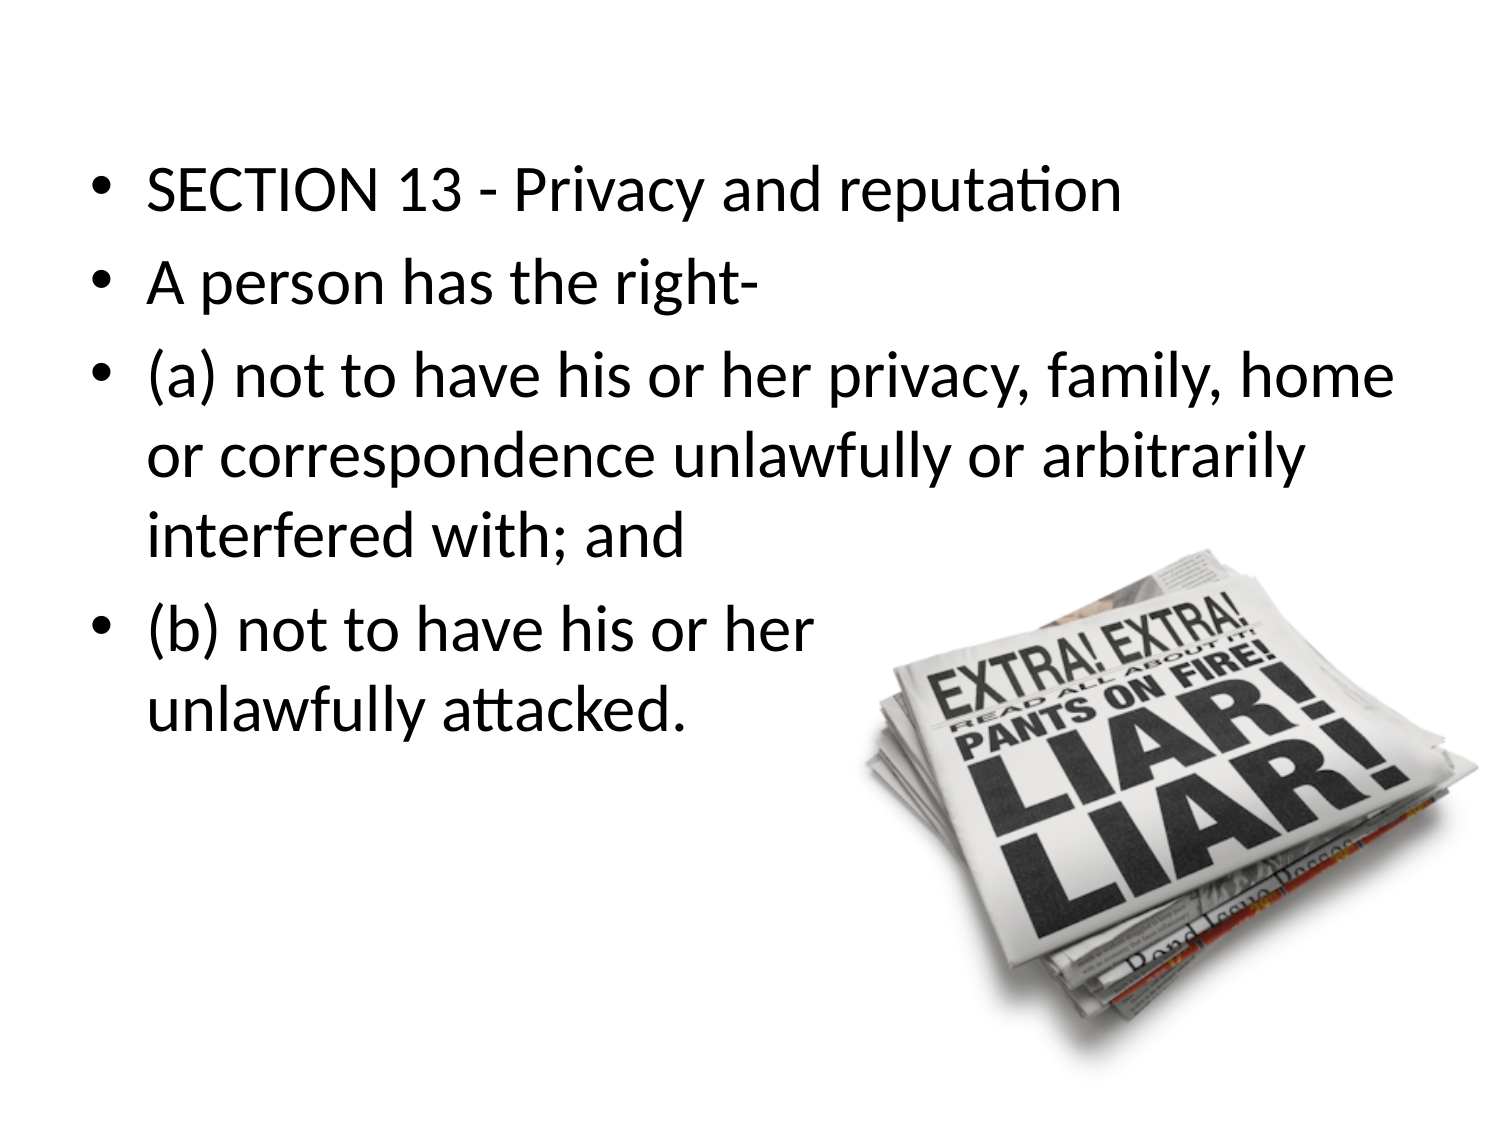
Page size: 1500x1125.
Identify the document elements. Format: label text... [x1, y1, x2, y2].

list SECTION 13 - Privacy and reputation A person has the right- (a) not to have his or her privacy, family, home or correspondence unlawfully or arbitrarily interfered with; and (b) not to have his or her reputation unlawfully attacked. [75, 137, 1425, 1005]
picture [824, 526, 1499, 1085]
